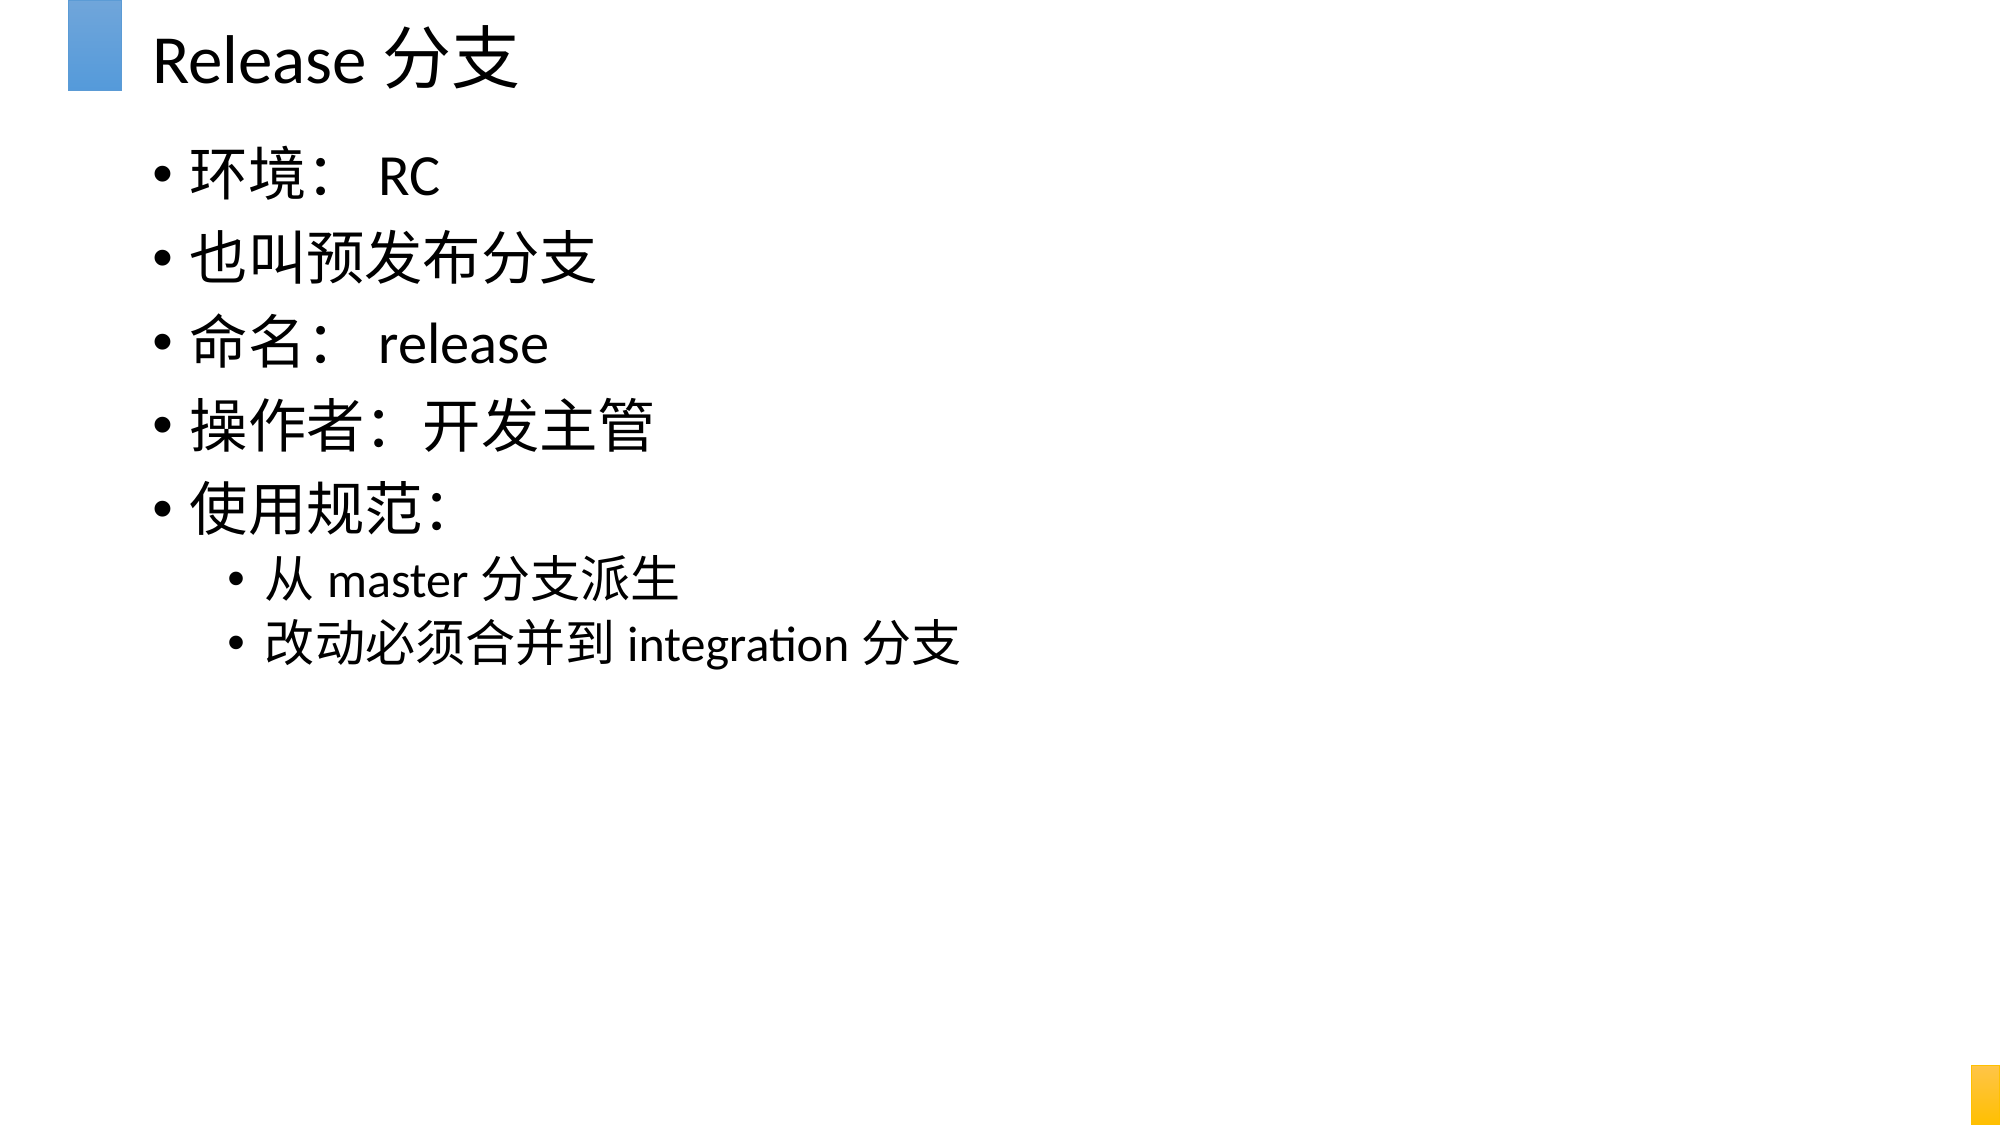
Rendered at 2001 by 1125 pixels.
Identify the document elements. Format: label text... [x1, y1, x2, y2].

title Release分支 [137, 15, 1863, 107]
list 环境：RC 也叫预发布分支 命名：release 操作者：开发主管 使用规范： 从master分支派生 改动必须合并到integration分支 [137, 137, 1863, 1014]
